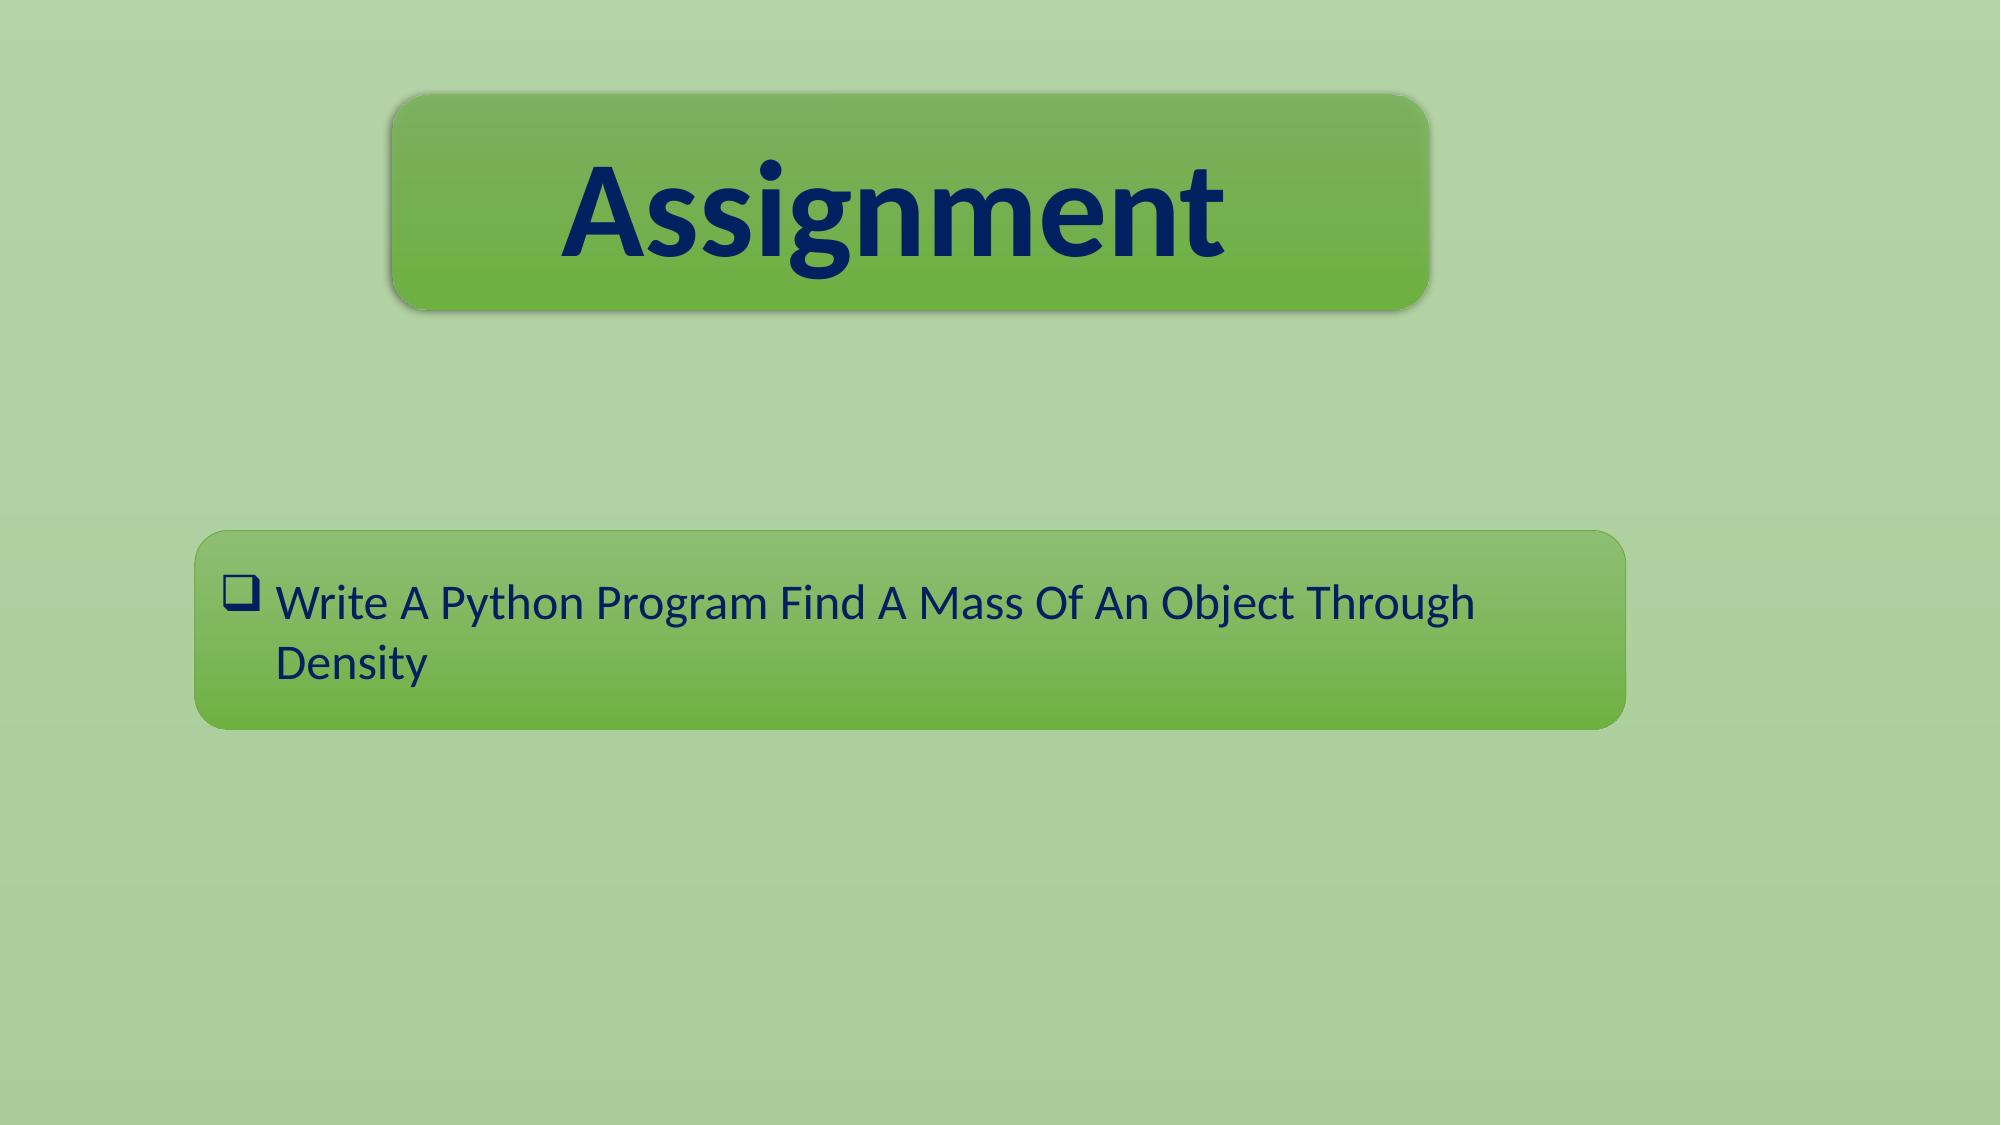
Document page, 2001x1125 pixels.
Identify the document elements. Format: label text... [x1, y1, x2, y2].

text_box Write A Python Program Find A Mass Of An Object Through Density [194, 530, 1627, 730]
text_box Assignment [392, 94, 1429, 310]
